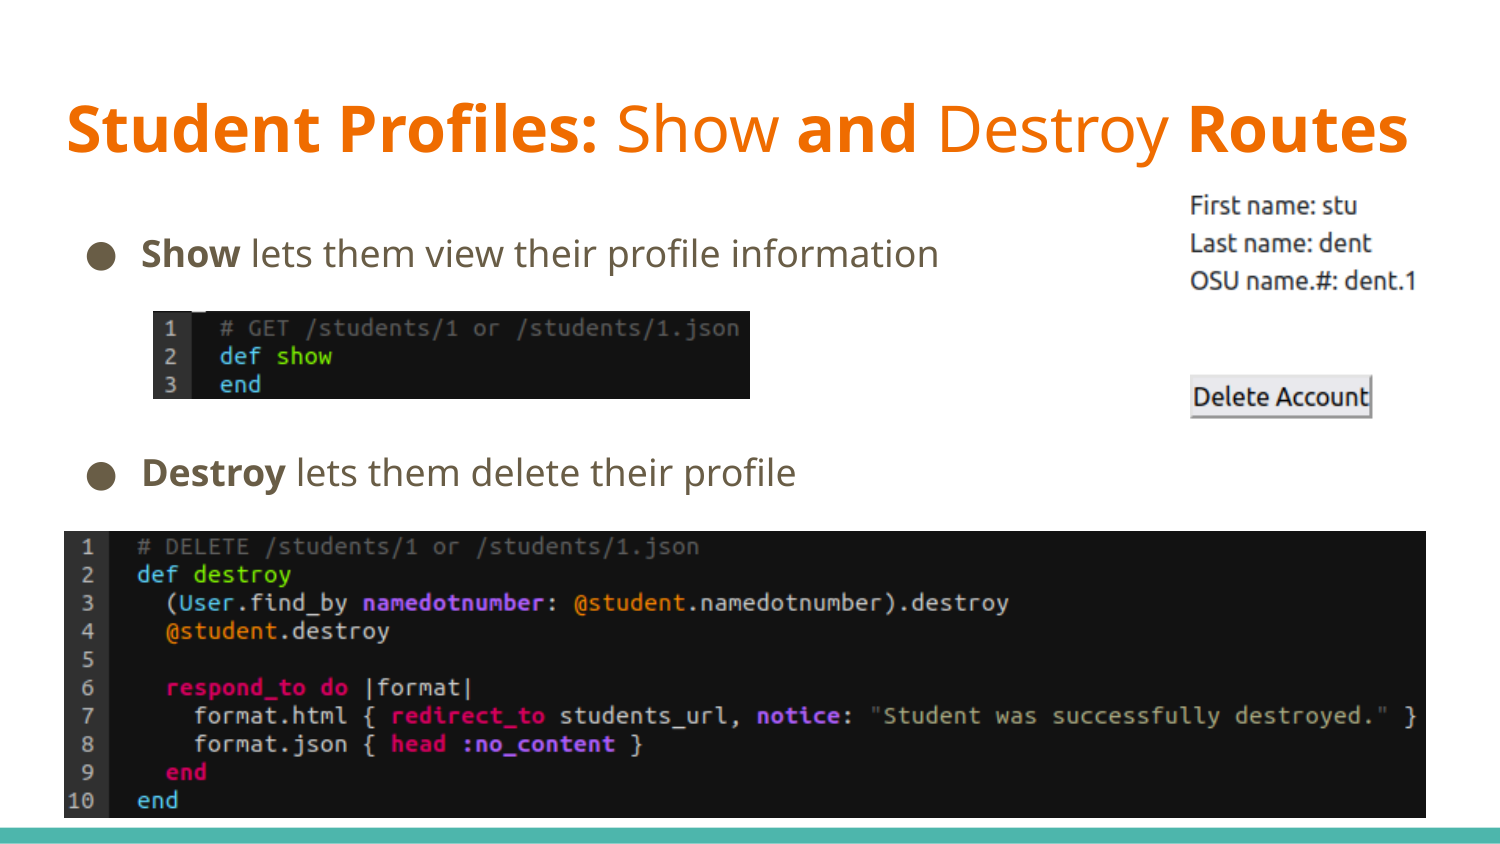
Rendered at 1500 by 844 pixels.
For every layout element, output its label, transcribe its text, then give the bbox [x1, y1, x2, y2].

picture [1190, 185, 1420, 423]
text_box Destroy lets them delete their profile [51, 427, 1082, 510]
list Show lets them view their profile information [51, 207, 1449, 750]
title Student Profiles: Show and Destroy Routes [51, 72, 1449, 189]
picture [152, 311, 751, 400]
picture [63, 531, 1426, 819]
